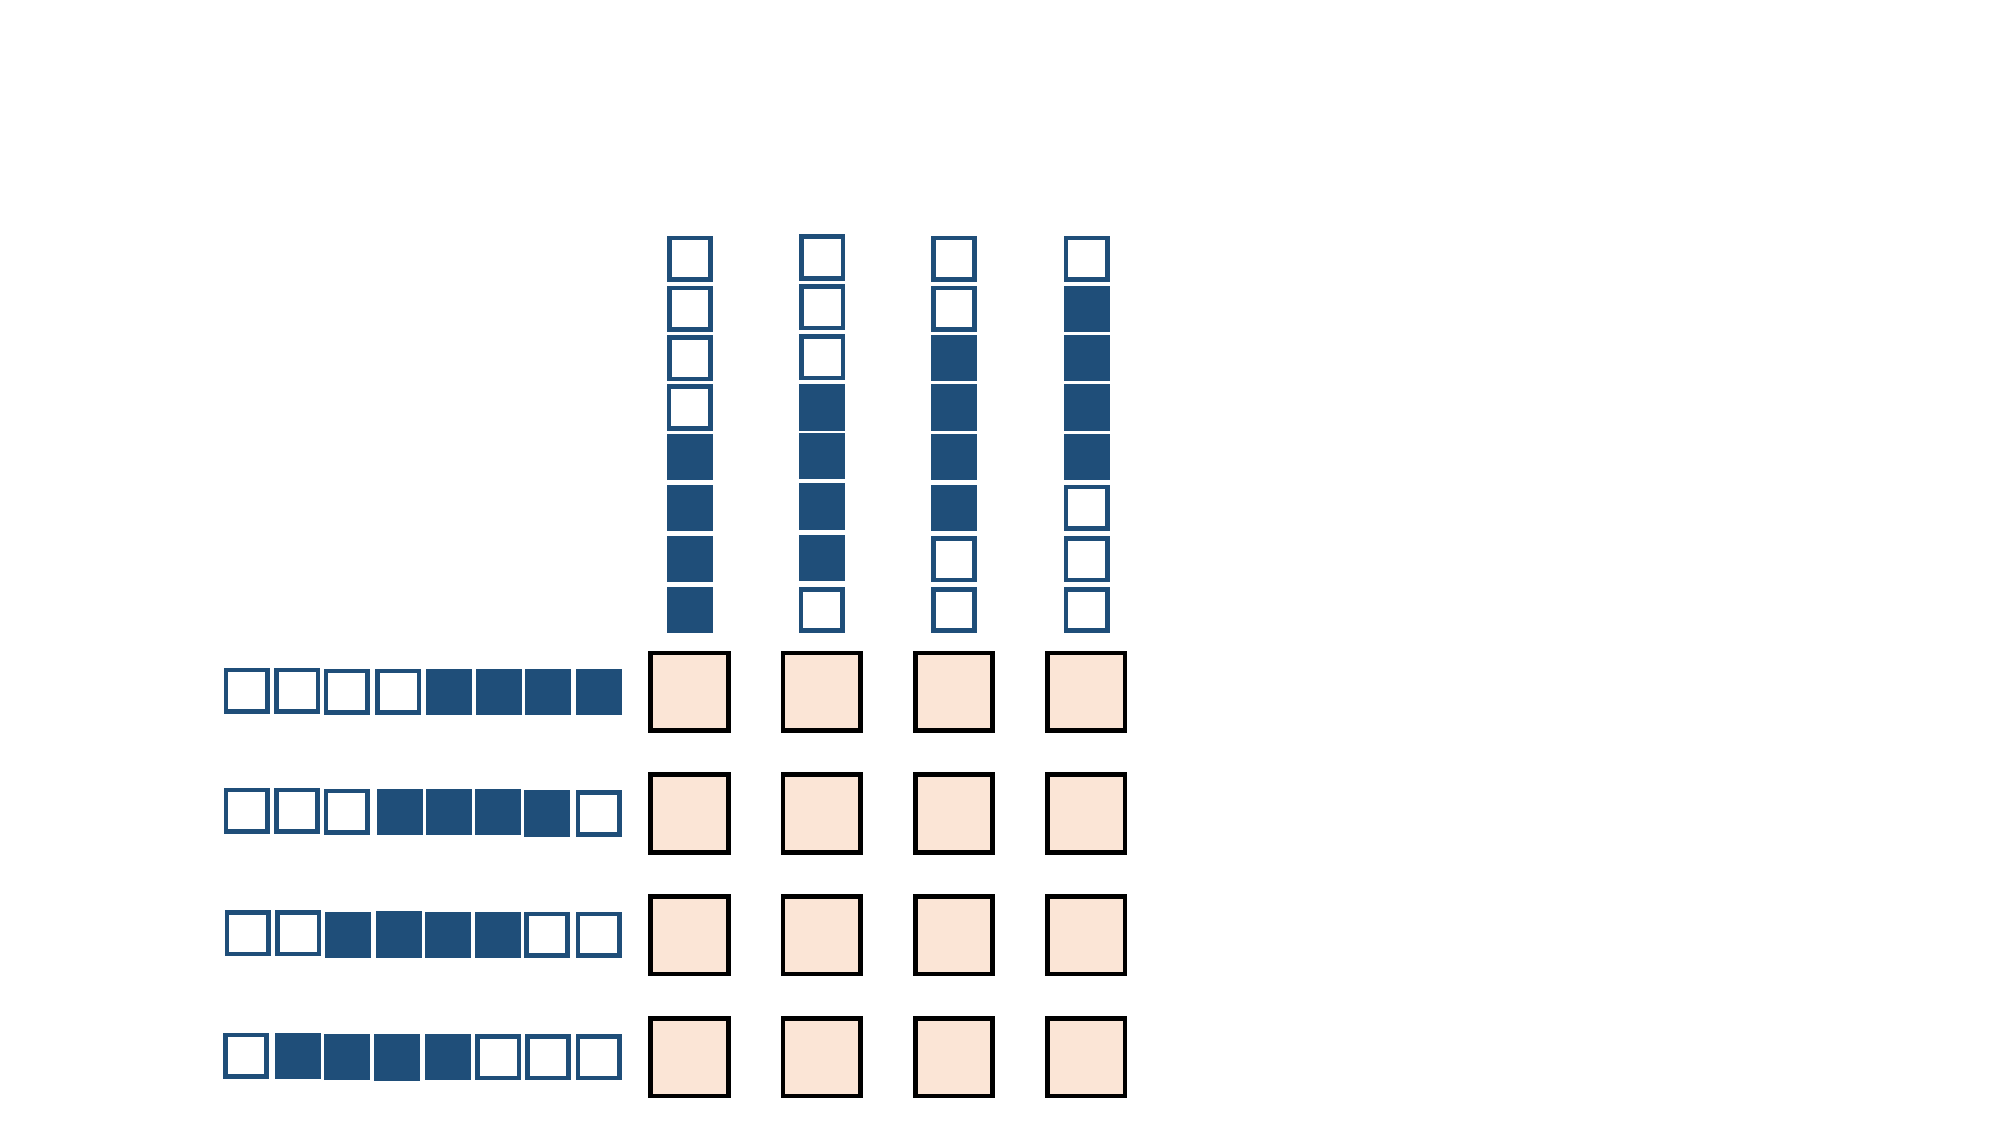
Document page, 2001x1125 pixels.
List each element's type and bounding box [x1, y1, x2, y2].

text_box [650, 652, 729, 731]
text_box [209, 201, 1298, 1115]
text_box [276, 669, 319, 713]
text_box [477, 1036, 520, 1079]
text_box [801, 236, 844, 279]
text_box [668, 486, 712, 529]
text_box [325, 790, 368, 833]
text_box [224, 1034, 268, 1078]
text_box [932, 588, 976, 632]
text_box [801, 485, 844, 528]
text_box [668, 237, 712, 280]
text_box [800, 588, 844, 632]
text_box [1065, 337, 1108, 380]
text_box [932, 237, 976, 280]
text_box [668, 538, 712, 581]
text_box [932, 337, 976, 380]
text_box [1065, 435, 1108, 479]
text_box [801, 434, 844, 478]
text_box [1047, 774, 1126, 853]
text_box [1047, 652, 1126, 731]
text_box [1047, 896, 1126, 975]
text_box [277, 1034, 320, 1078]
text_box [275, 789, 319, 833]
text_box [526, 1036, 570, 1079]
text_box [225, 789, 268, 833]
text_box [650, 1018, 729, 1097]
text_box [1065, 386, 1108, 429]
text_box [932, 435, 976, 479]
text_box [225, 669, 268, 713]
text_box [525, 913, 569, 956]
text_box [801, 286, 844, 329]
text_box [914, 652, 994, 731]
text_box [427, 790, 471, 833]
text_box [914, 774, 994, 853]
text_box [1065, 486, 1108, 529]
text_box [932, 486, 976, 529]
text_box [378, 790, 422, 833]
text_box [782, 774, 862, 853]
text_box [1065, 588, 1108, 632]
text_box [782, 652, 862, 731]
text_box [1065, 538, 1108, 581]
text_box [668, 337, 712, 380]
text_box [668, 435, 712, 479]
text_box [577, 671, 620, 714]
text_box [377, 670, 420, 713]
text_box [326, 913, 369, 956]
text_box [378, 912, 421, 956]
text_box [476, 913, 520, 957]
text_box [325, 1035, 368, 1078]
text_box [277, 912, 320, 955]
text_box [325, 670, 368, 713]
text_box [375, 1036, 419, 1079]
text_box [801, 536, 844, 580]
text_box [525, 792, 569, 835]
text_box [668, 386, 711, 429]
text_box [650, 774, 729, 853]
text_box [800, 386, 844, 429]
text_box [577, 792, 620, 835]
text_box [426, 913, 470, 956]
text_box [1047, 1018, 1126, 1097]
text_box [782, 1018, 862, 1097]
text_box [226, 912, 269, 955]
text_box [477, 670, 520, 713]
text_box [932, 386, 976, 429]
text_box [577, 1036, 620, 1079]
text_box [914, 896, 994, 975]
text_box [914, 1018, 994, 1097]
text_box [426, 1035, 470, 1078]
text_box [668, 287, 712, 330]
text_box [932, 538, 976, 581]
text_box [476, 791, 520, 834]
text_box [782, 896, 862, 975]
text_box [932, 287, 976, 330]
text_box [577, 913, 620, 956]
text_box [427, 670, 471, 713]
text_box [1065, 287, 1108, 330]
text_box [650, 896, 729, 975]
text_box [526, 671, 570, 714]
text_box [1065, 237, 1108, 280]
text_box [668, 588, 711, 632]
text_box [801, 336, 844, 379]
